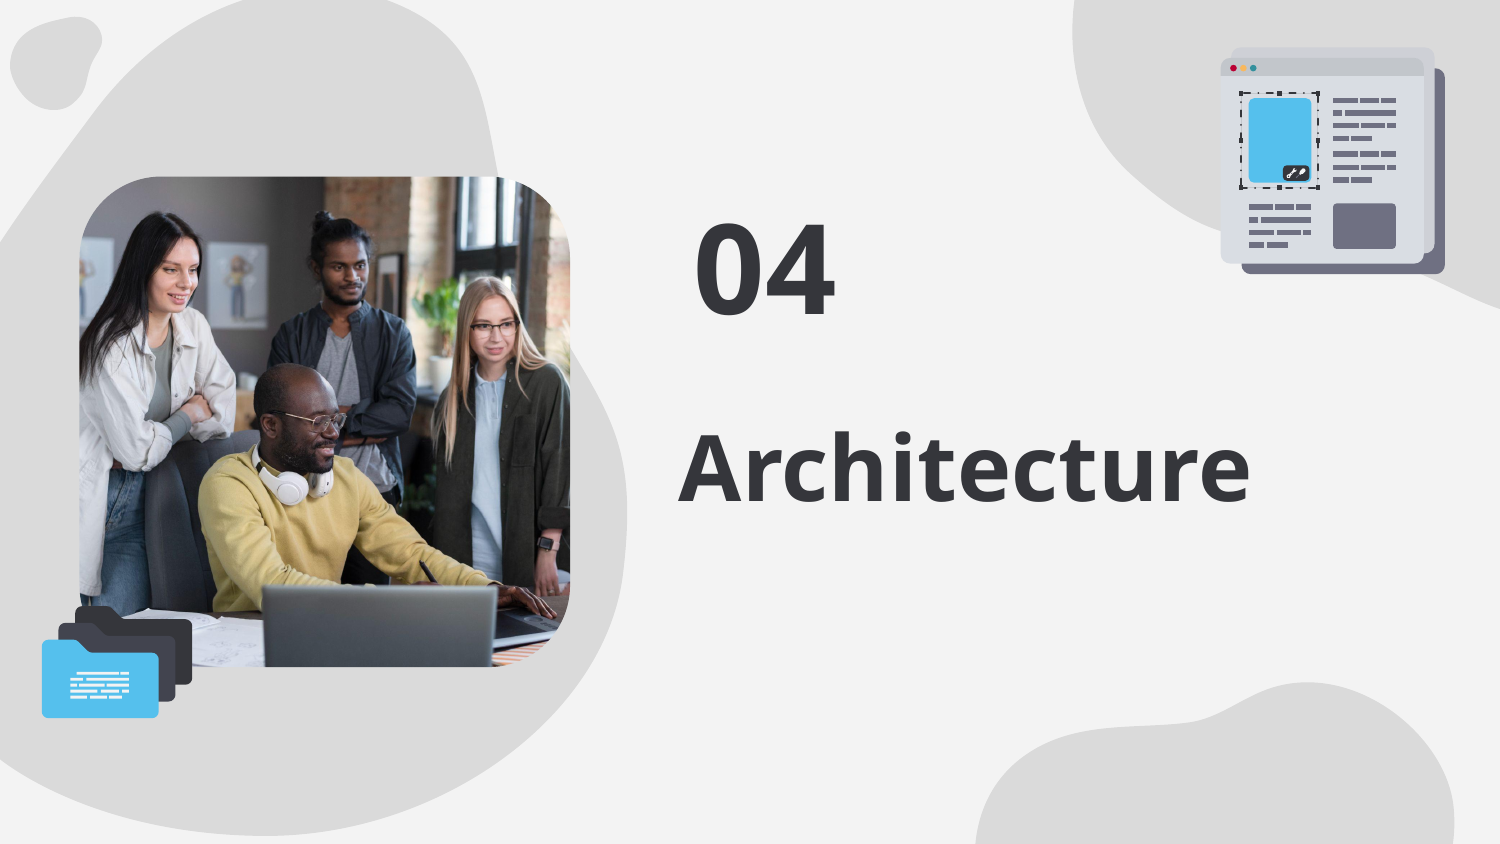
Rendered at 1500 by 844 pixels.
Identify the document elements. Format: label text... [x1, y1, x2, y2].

text_box [0, 0, 628, 836]
title Architecture [663, 395, 1500, 534]
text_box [41, 605, 193, 719]
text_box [1220, 47, 1446, 275]
picture [79, 176, 571, 668]
title 04 [663, 216, 867, 355]
